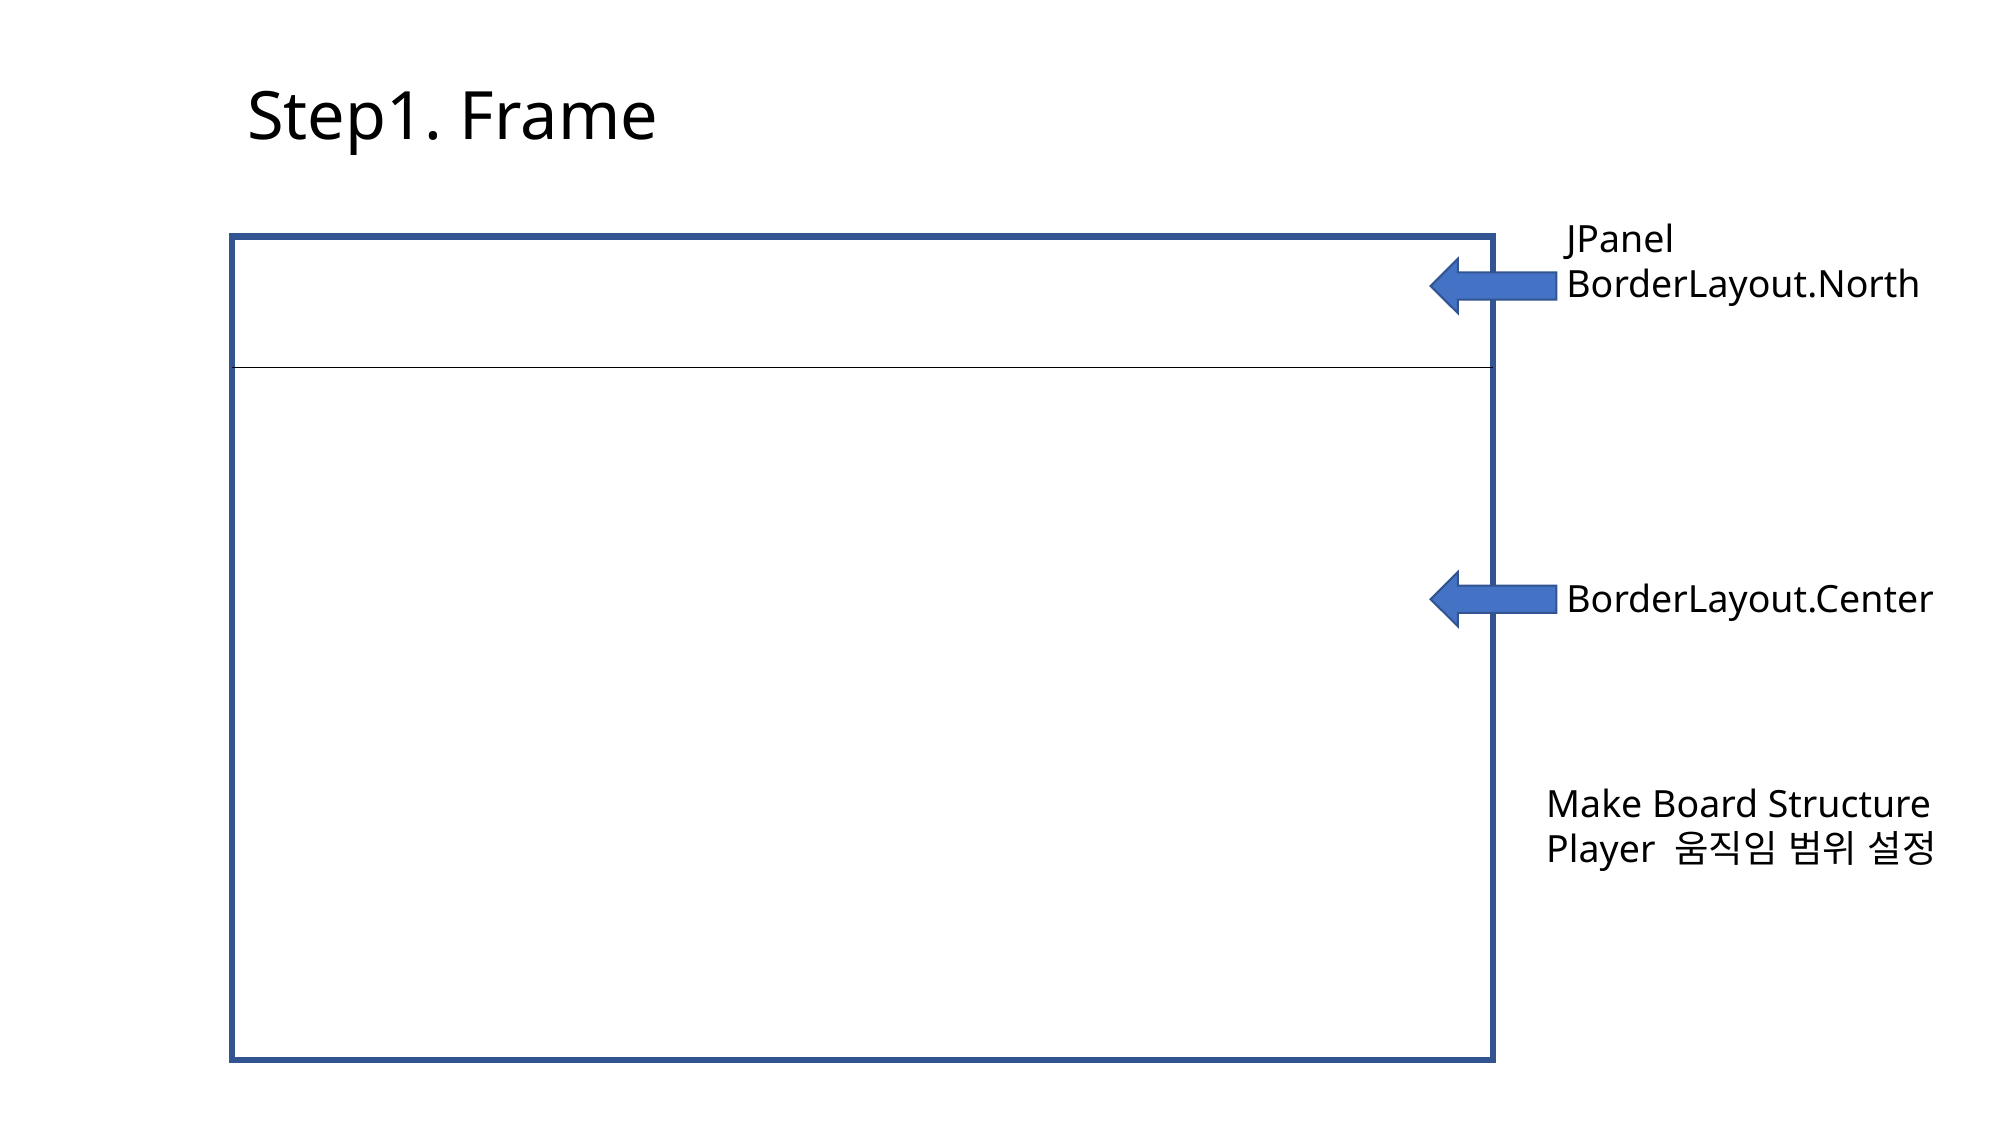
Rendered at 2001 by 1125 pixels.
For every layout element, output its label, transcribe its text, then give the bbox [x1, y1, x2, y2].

text_box JPanel BorderLayout.North BorderLayout.Center [1551, 207, 2000, 672]
text_box [1429, 256, 1558, 316]
text_box Make Board Structure Player 움직임 범위 설정 [1531, 772, 1978, 878]
text_box [1429, 569, 1558, 629]
text_box Step1. Frame [232, 65, 1256, 160]
text_box [231, 235, 1494, 1061]
